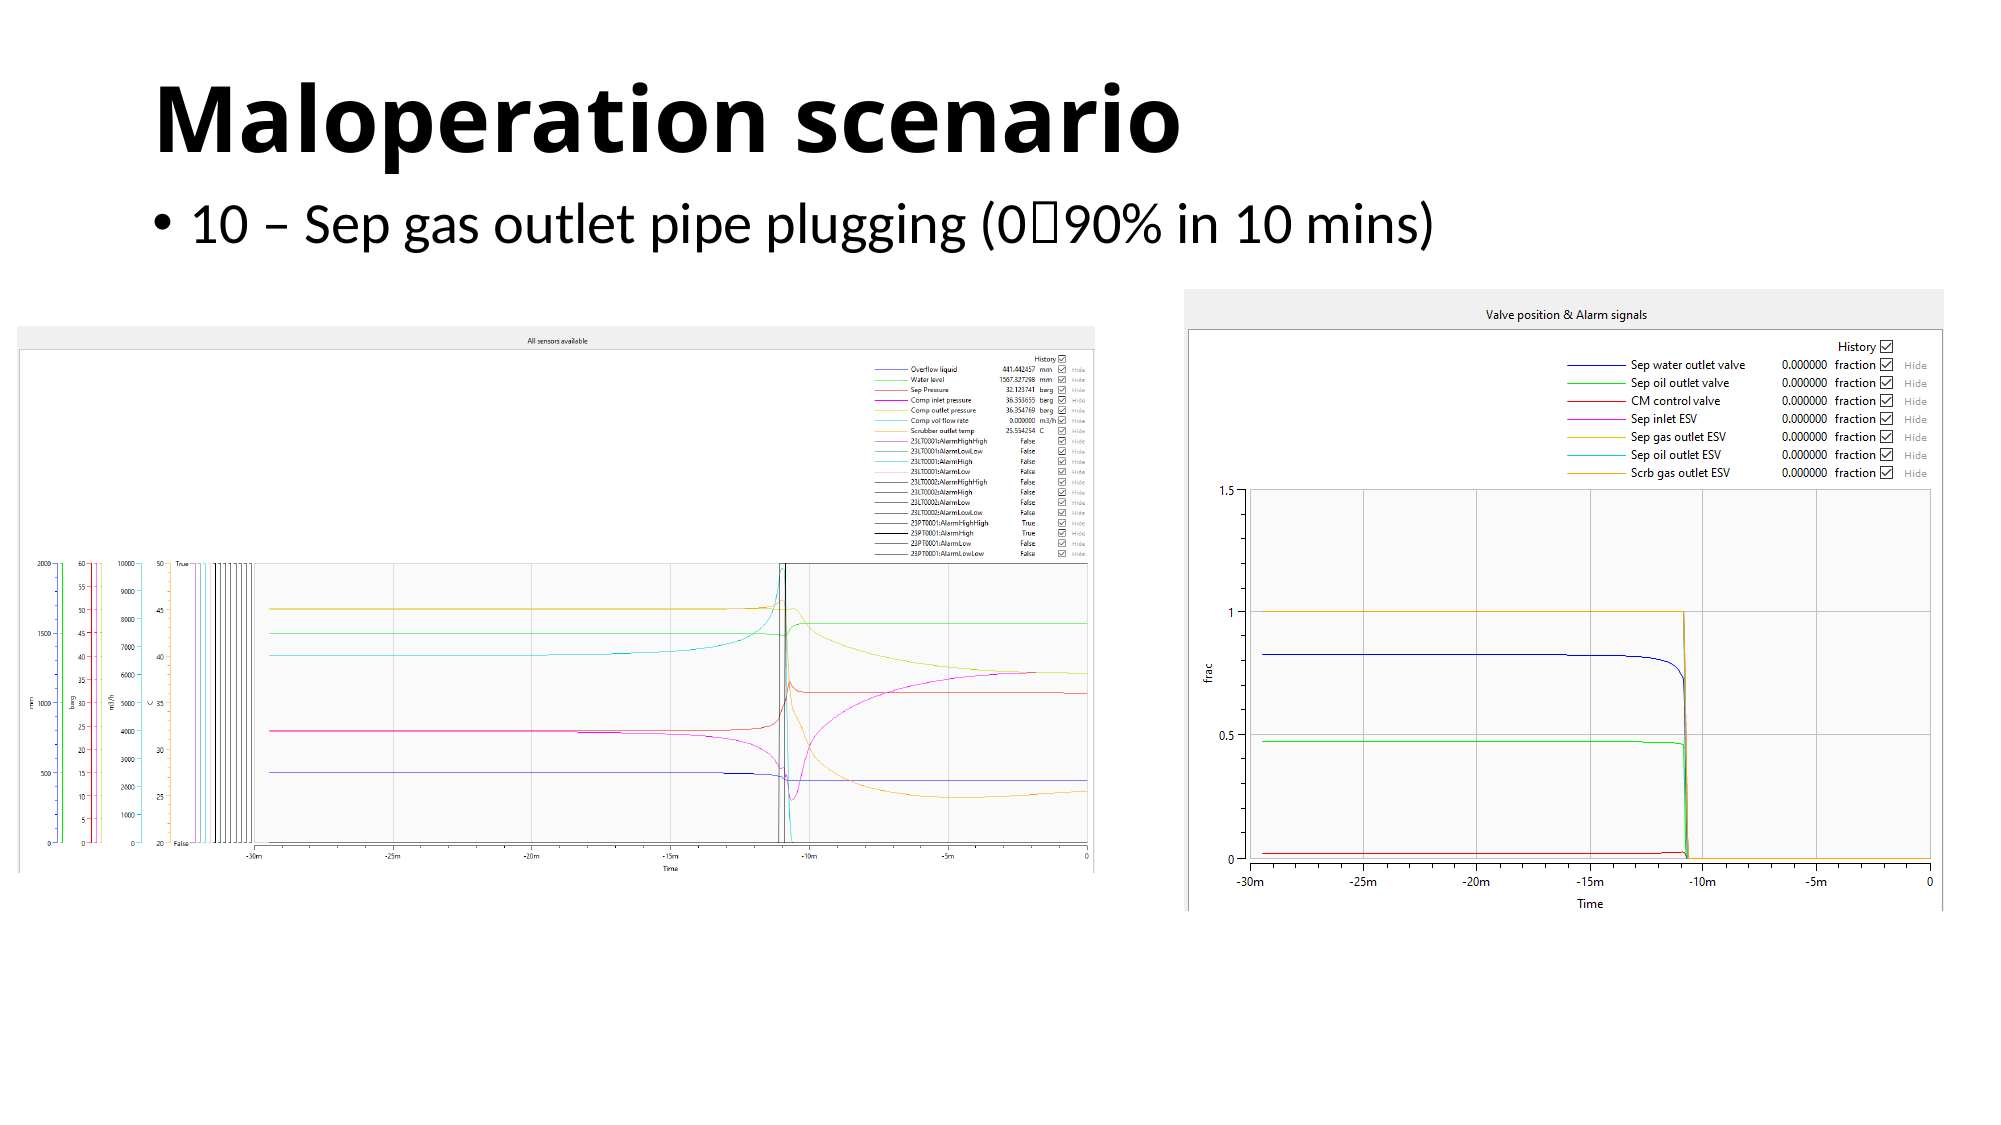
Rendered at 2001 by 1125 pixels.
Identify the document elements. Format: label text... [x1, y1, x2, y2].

title Maloperation scenario [137, 59, 1863, 185]
picture [17, 326, 1095, 873]
list 10 – Sep gas outlet pipe plugging (090% in 10 mins) [137, 185, 1863, 1014]
picture [1184, 289, 1944, 911]
